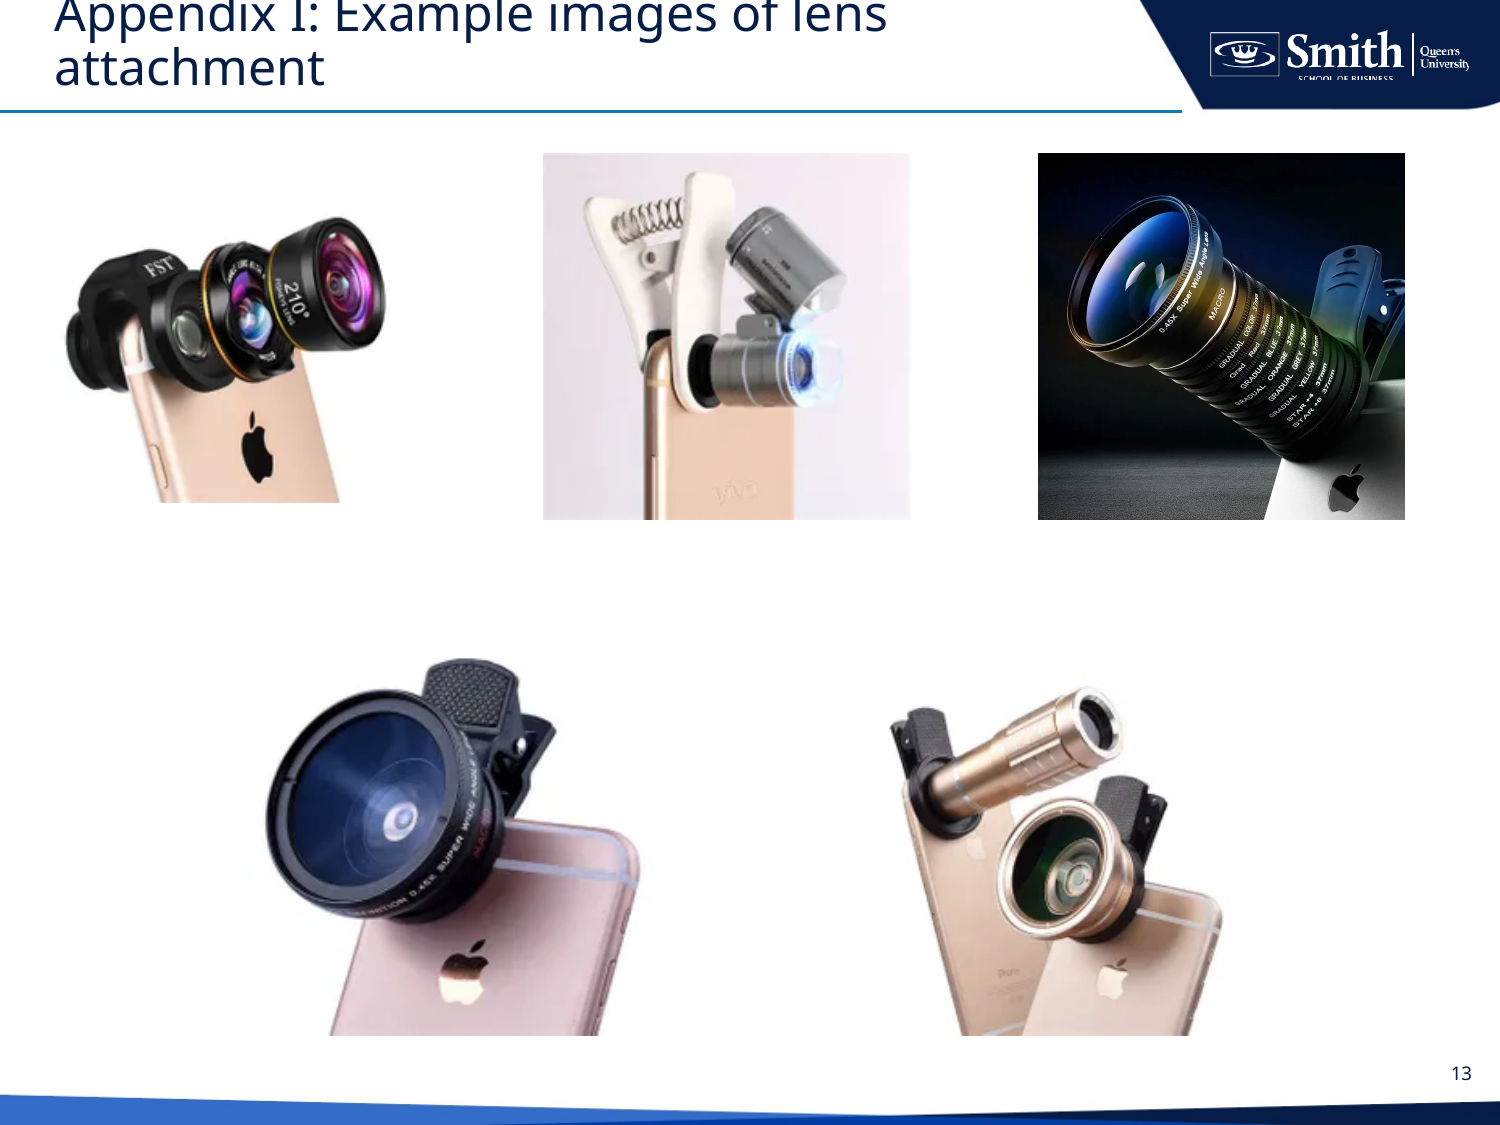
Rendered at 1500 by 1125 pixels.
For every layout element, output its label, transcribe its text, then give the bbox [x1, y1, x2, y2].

picture [0, 0, 1500, 1125]
title Appendix I: Example images of lens attachment [54, 14, 1125, 96]
